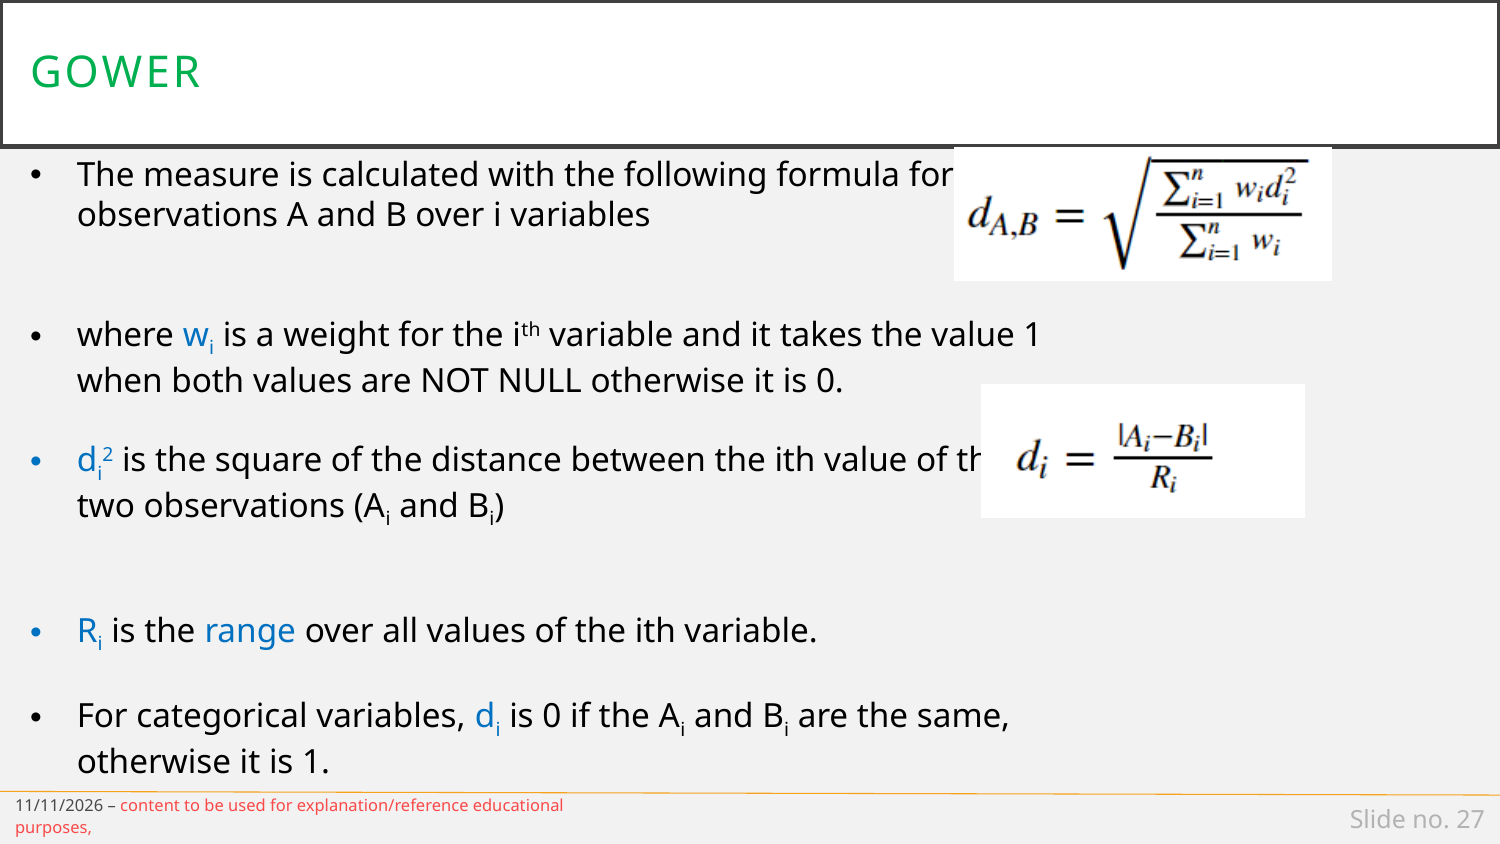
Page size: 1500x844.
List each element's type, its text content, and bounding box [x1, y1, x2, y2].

title gower [0, 0, 1500, 149]
slide_number Slide no. 27 [1162, 797, 1500, 843]
text_box The measure is calculated with the following formula for two observations A and B over i variables where wi is a weight for the ith variable and it takes the value 1 when both values are NOT NULL otherwise it is 0. di2 is the square of the distance between the ith value of the two observations (Ai and Bi) Ri is the range over all values of the ith variable. For categorical variables, di is 0 if the Ai and Bi are the same, otherwise it is 1. [15, 146, 1068, 788]
picture [981, 384, 1305, 518]
picture [954, 147, 1332, 281]
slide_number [0, 796, 636, 837]
